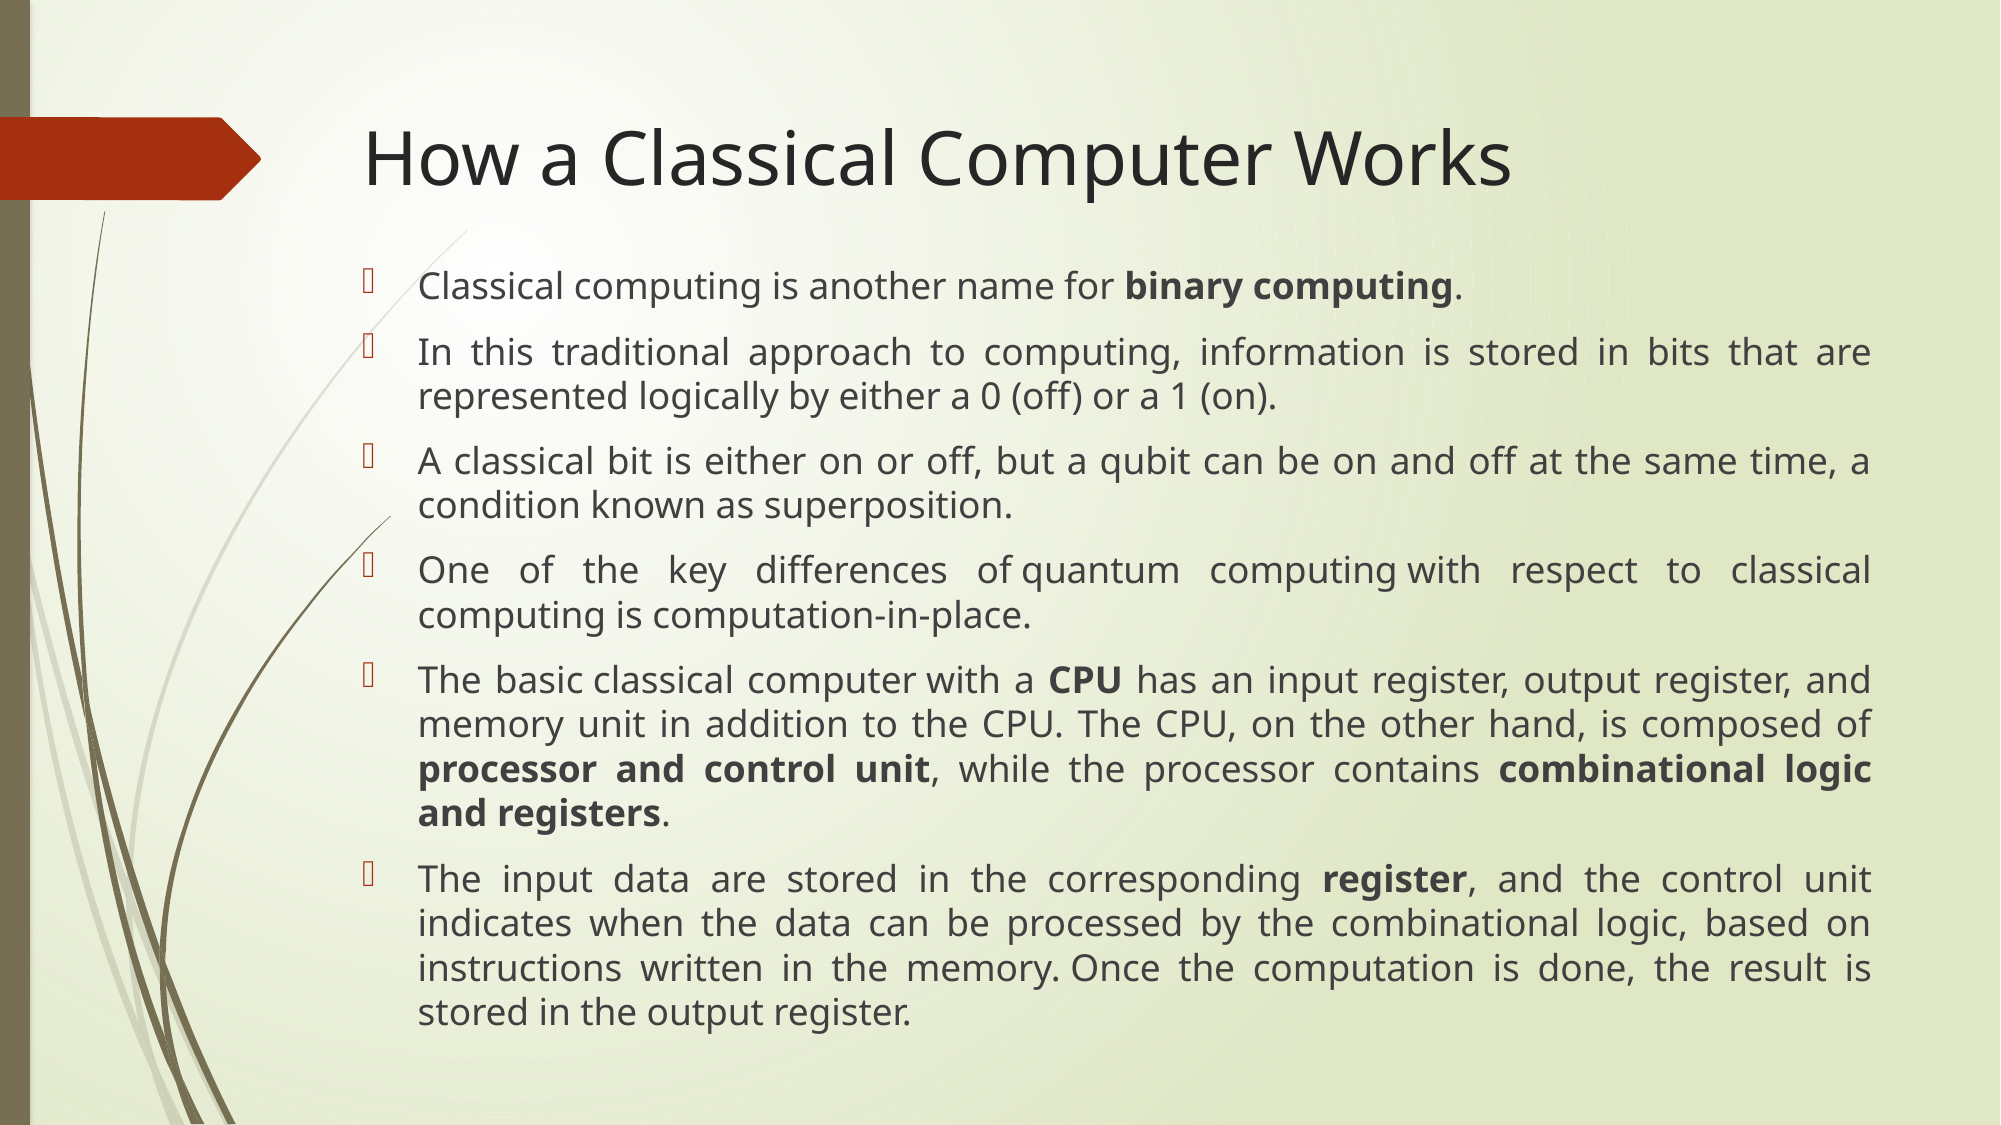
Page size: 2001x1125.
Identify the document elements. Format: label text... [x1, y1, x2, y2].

title How a Classical Computer Works [347, 102, 1888, 255]
list Classical computing is another name for binary computing. In this traditional approach to computing, information is stored in bits that are represented logically by either a 0 (off) or a 1 (on). A classical bit is either on or off, but a qubit can be on and off at the same time, a condition known as superposition. One of the key differences of quantum computing with respect to classical computing is computation-in-place. The basic classical computer with a CPU has an input register, output register, and memory unit in addition to the CPU. The CPU, on the other hand, is composed of processor and control unit, while the processor contains combinational logic and registers. The input data are stored in the corresponding register, and the control unit indicates when the data can be processed by the combinational logic, based on instructions written in the memory. Once the computation is done, the result is stored in the output register. [347, 255, 1888, 1048]
